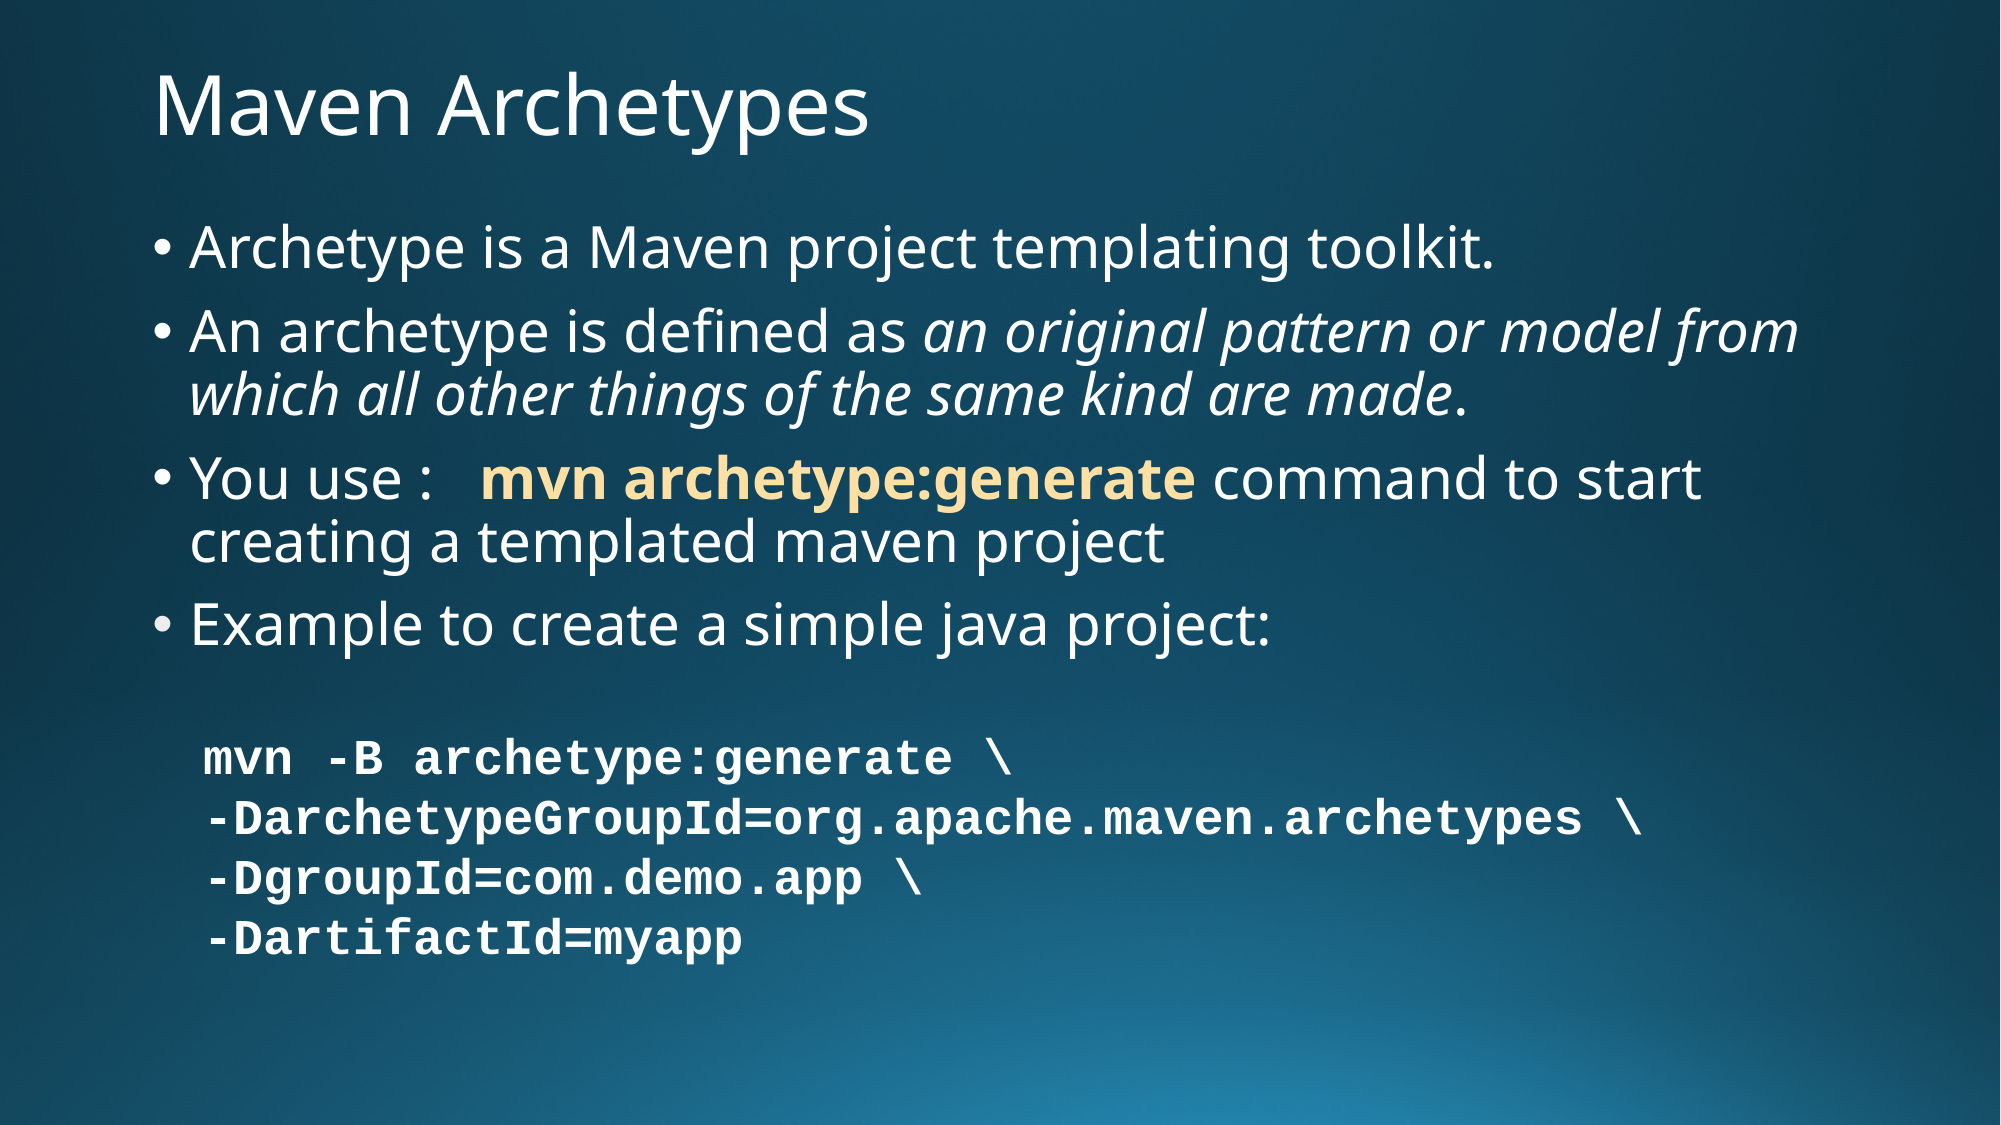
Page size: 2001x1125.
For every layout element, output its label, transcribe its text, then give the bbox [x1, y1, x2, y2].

picture [0, 0, 2001, 1125]
text_box mvn -B archetype:generate \ -DarchetypeGroupId=org.apache.maven.archetypes \ -DgroupId=com.demo.app \ -DartifactId=myapp [188, 717, 1766, 973]
list Archetype is a Maven project templating toolkit. An archetype is defined as an original pattern or model from which all other things of the same kind are made. You use : mvn archetype:generate command to start creating a templated maven project Example to create a simple java project: [137, 210, 1817, 697]
title Maven Archetypes [137, 26, 1863, 190]
